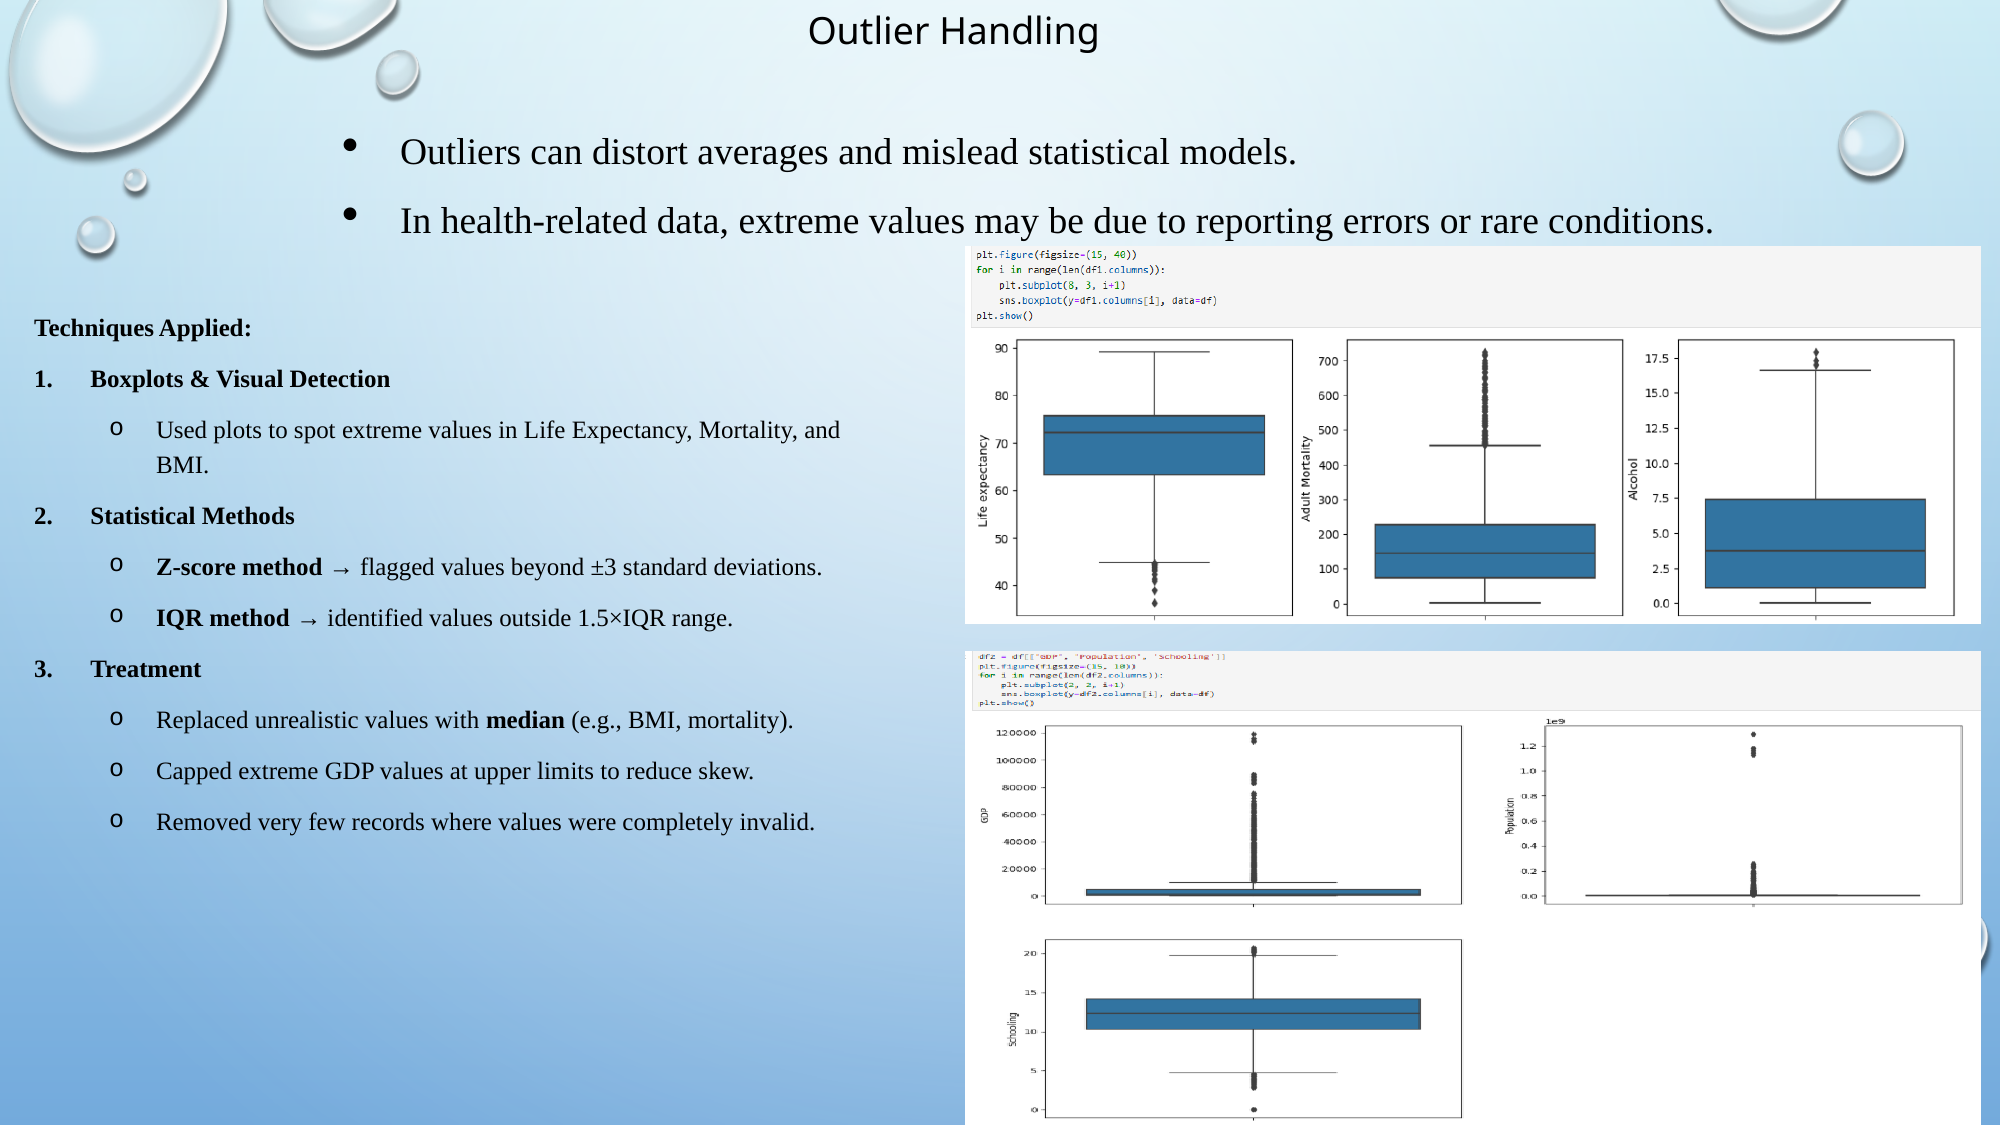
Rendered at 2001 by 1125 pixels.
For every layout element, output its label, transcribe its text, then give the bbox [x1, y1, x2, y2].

text_box Outliers can distort averages and mislead statistical models. In health-related data, extreme values may be due to reporting errors or rare conditions. [329, 113, 1837, 249]
text_box Outlier Handling [792, 0, 1794, 60]
text_box Techniques Applied: Boxplots & Visual Detection Used plots to spot extreme values in Life Expectancy, Mortality, and BMI. Statistical Methods Z-score method → flagged values beyond ±3 standard deviations. IQR method → identified values outside 1.5×IQR range. Treatment Replaced unrealistic values with median (e.g., BMI, mortality). Capped extreme GDP values at upper limits to reduce skew. Removed very few records where values were completely invalid. [19, 299, 885, 843]
picture [0, 0, 2000, 1125]
